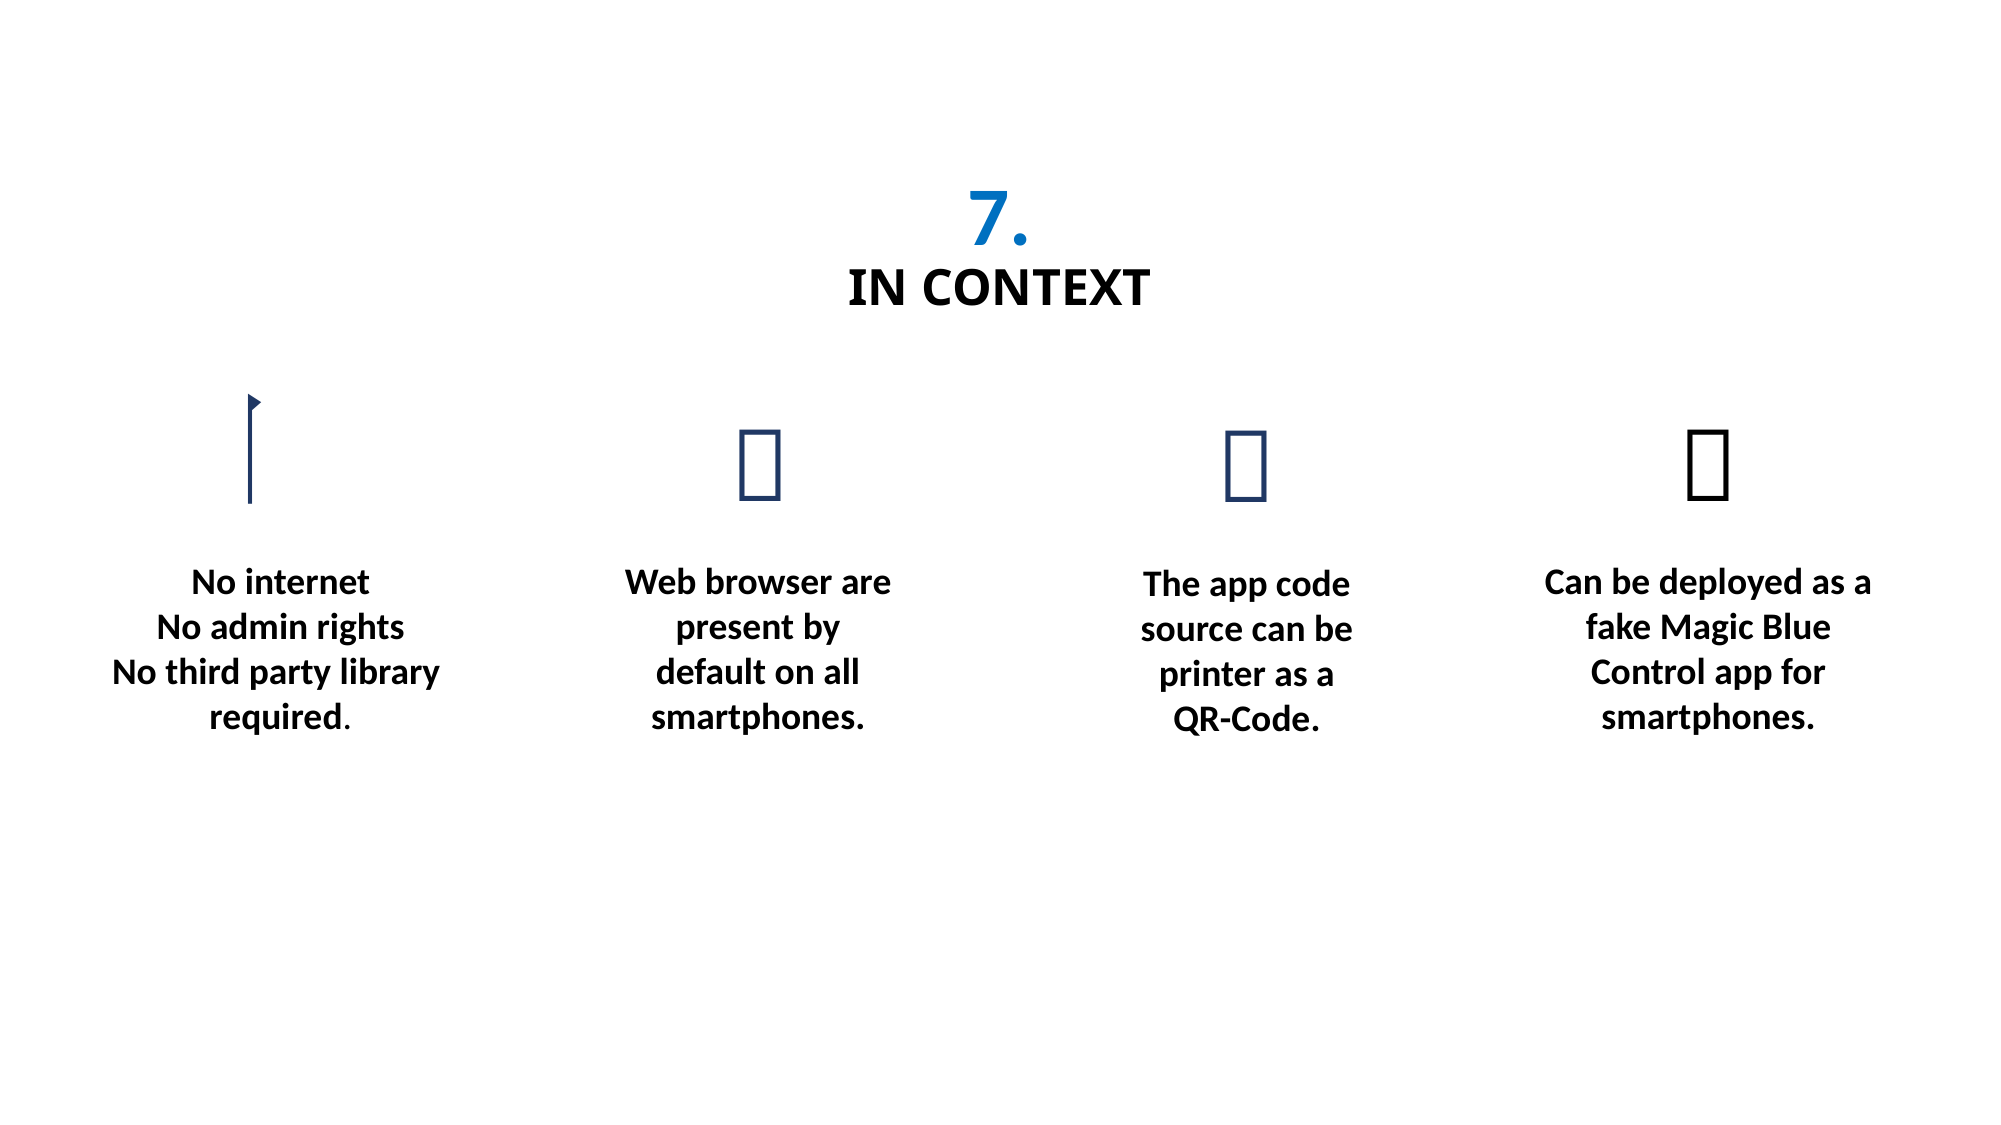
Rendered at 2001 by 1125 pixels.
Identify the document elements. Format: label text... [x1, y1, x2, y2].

text_box 7. [952, 154, 1047, 269]
title IN CONTEXT [137, 176, 1863, 376]
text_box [95, 376, 1905, 749]
